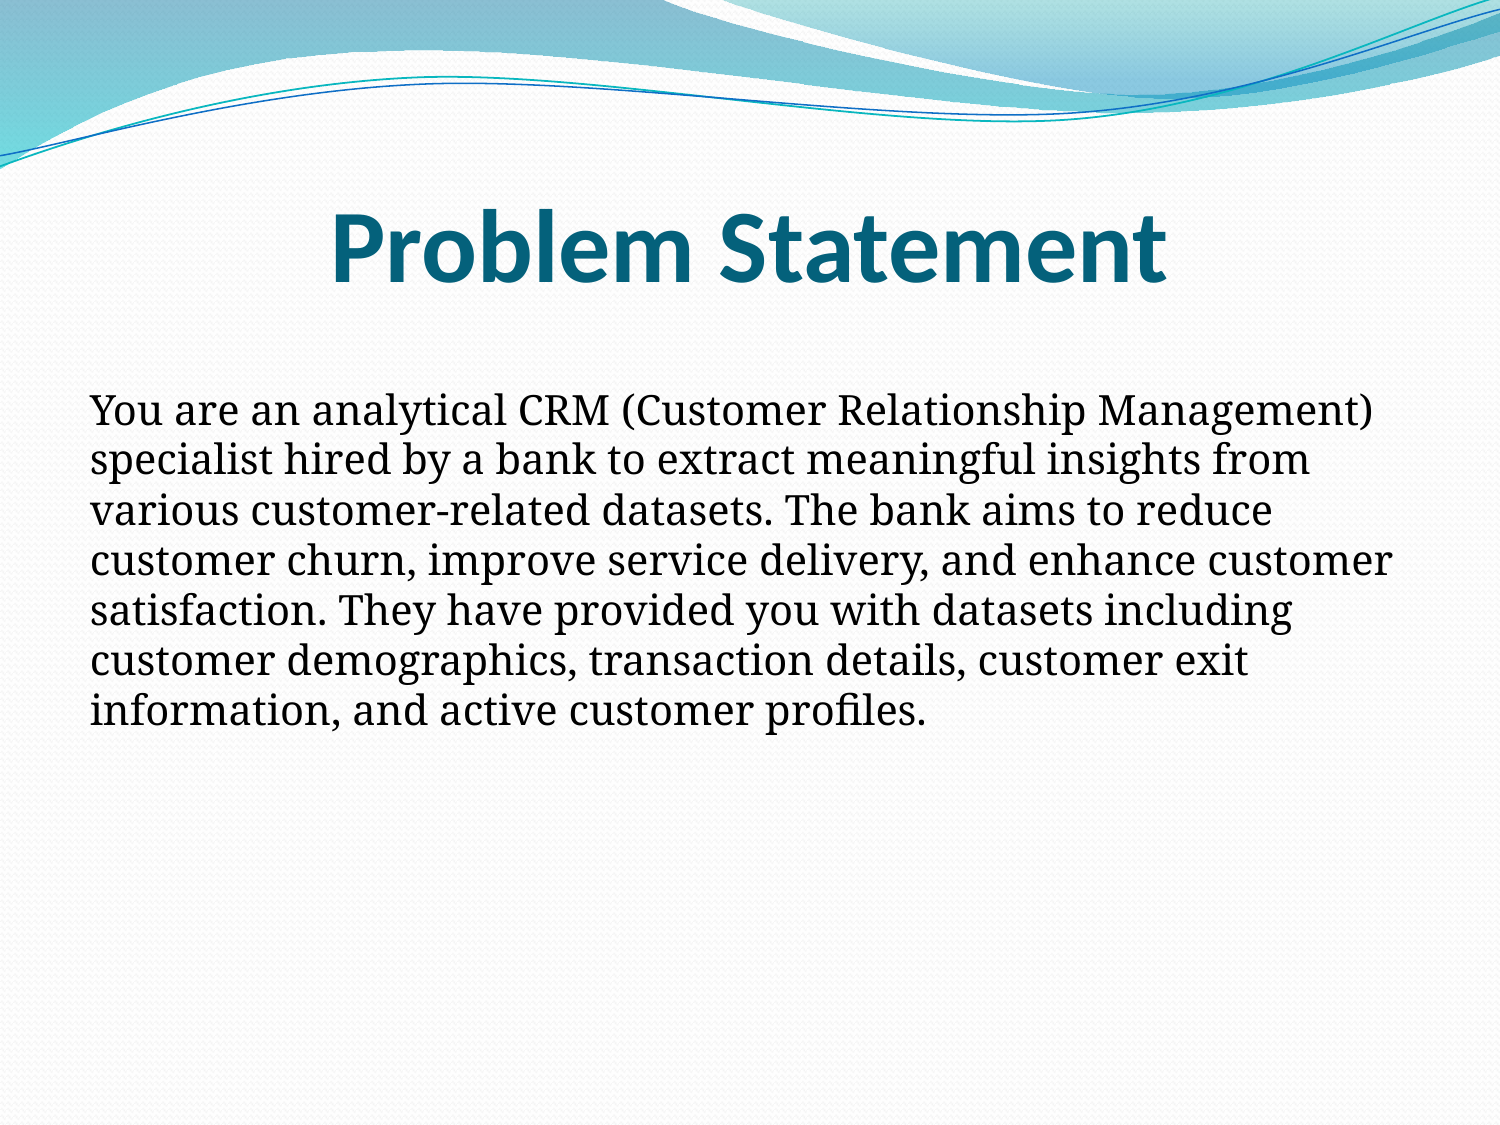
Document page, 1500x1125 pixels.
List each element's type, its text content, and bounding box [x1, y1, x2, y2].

list You are an analytical CRM (Customer Relationship Management) specialist hired by a bank to extract meaningful insights from various customer-related datasets. The bank aims to reduce customer churn, improve service delivery, and enhance customer satisfaction. They have provided you with datasets including customer demographics, transaction details, customer exit information, and active customer profiles. [75, 317, 1425, 1038]
title Problem Statement [75, 115, 1425, 303]
